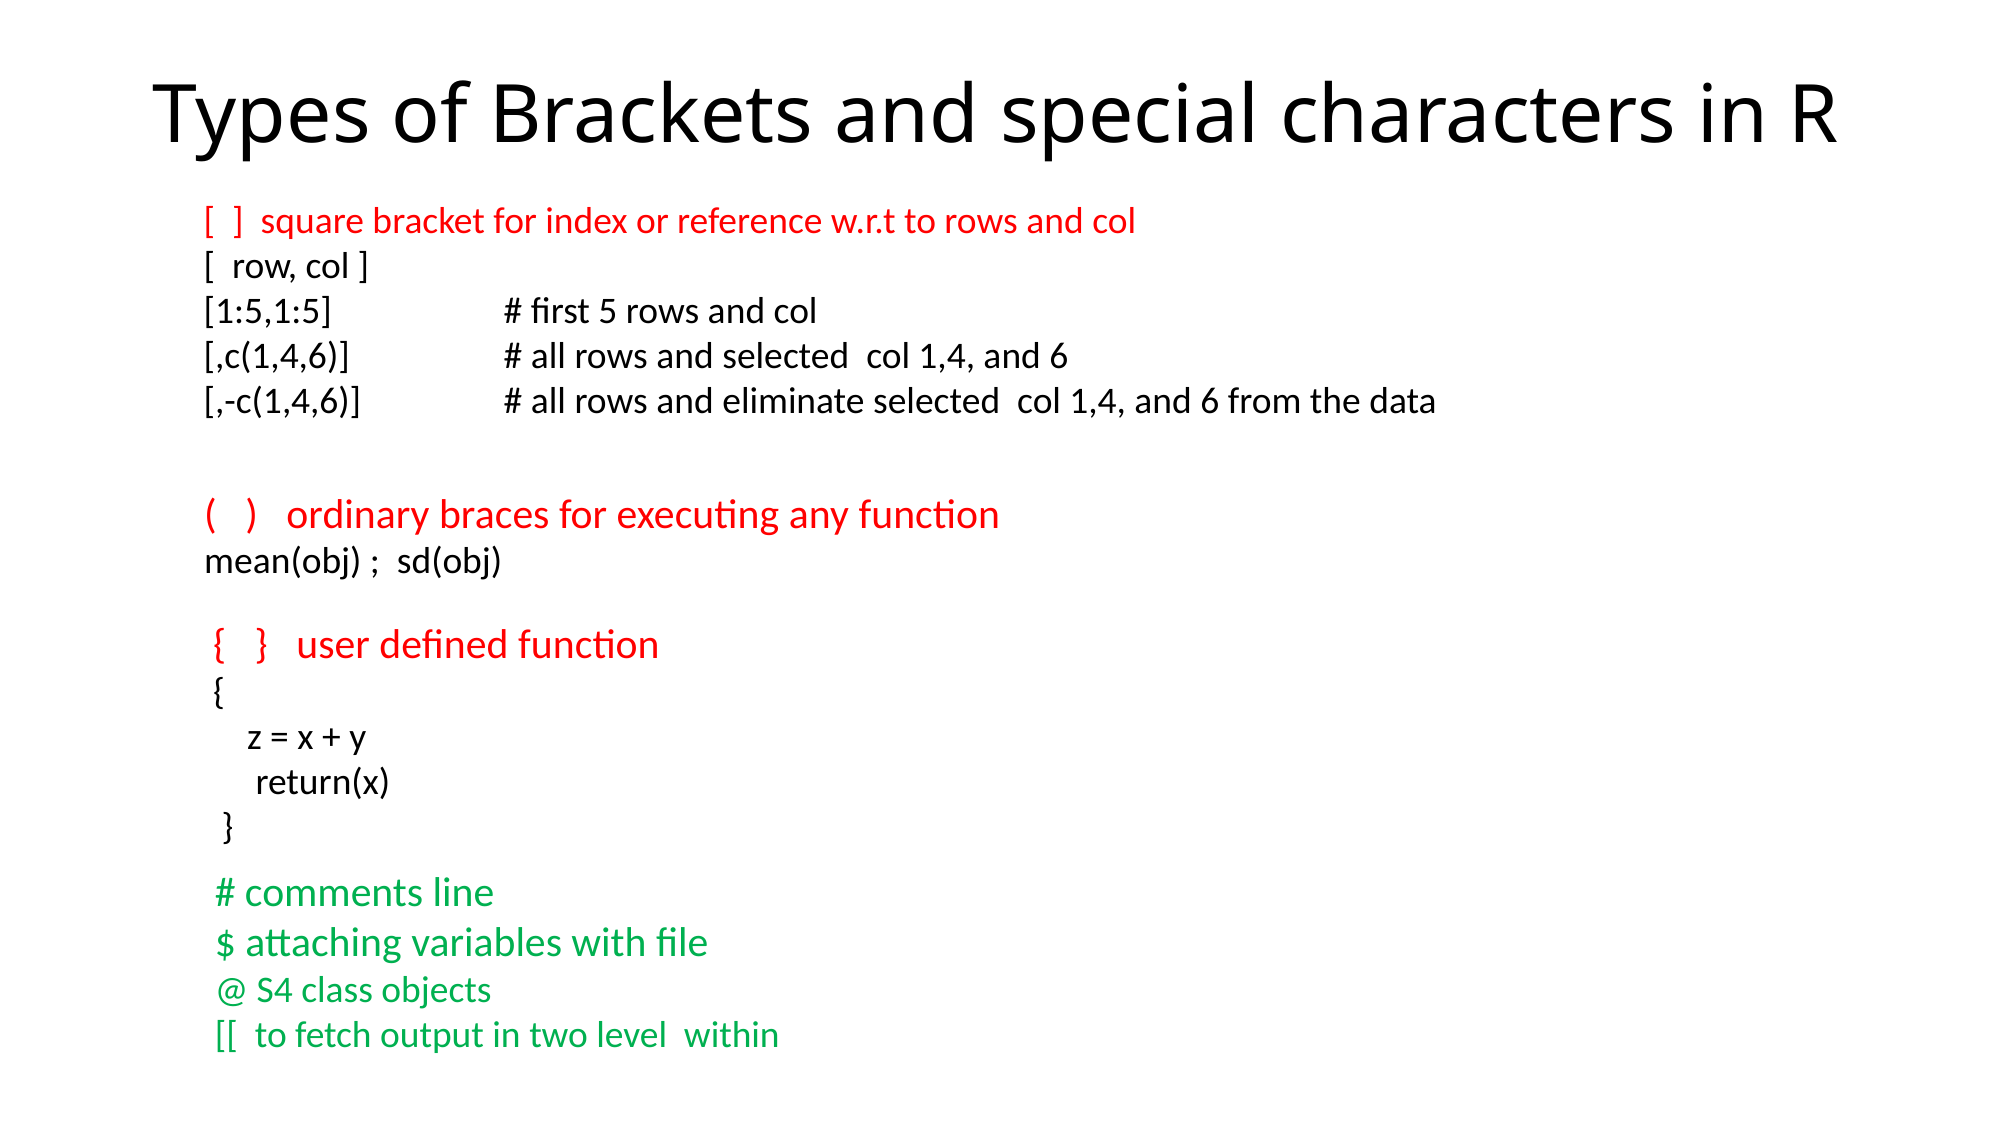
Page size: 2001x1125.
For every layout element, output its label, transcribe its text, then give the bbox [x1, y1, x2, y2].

text_box # comments line $ attaching variables with file @ S4 class objects [[ to fetch output in two level within [200, 857, 1859, 1063]
text_box [ ] square bracket for index or reference w.r.t to rows and col [ row, col ] [1:5,1:5] # first 5 rows and col [,c(1,4,6)] # all rows and selected col 1,4, and 6 [,-c(1,4,6)] # all rows and eliminate selected col 1,4, and 6 from the data [189, 188, 1848, 429]
text_box ( ) ordinary braces for executing any function mean(obj) ; sd(obj) [189, 479, 1848, 589]
title Types of Brackets and special characters in R [137, 59, 1863, 173]
text_box { } user defined function { z = x + y return(x) } [198, 609, 1857, 854]
